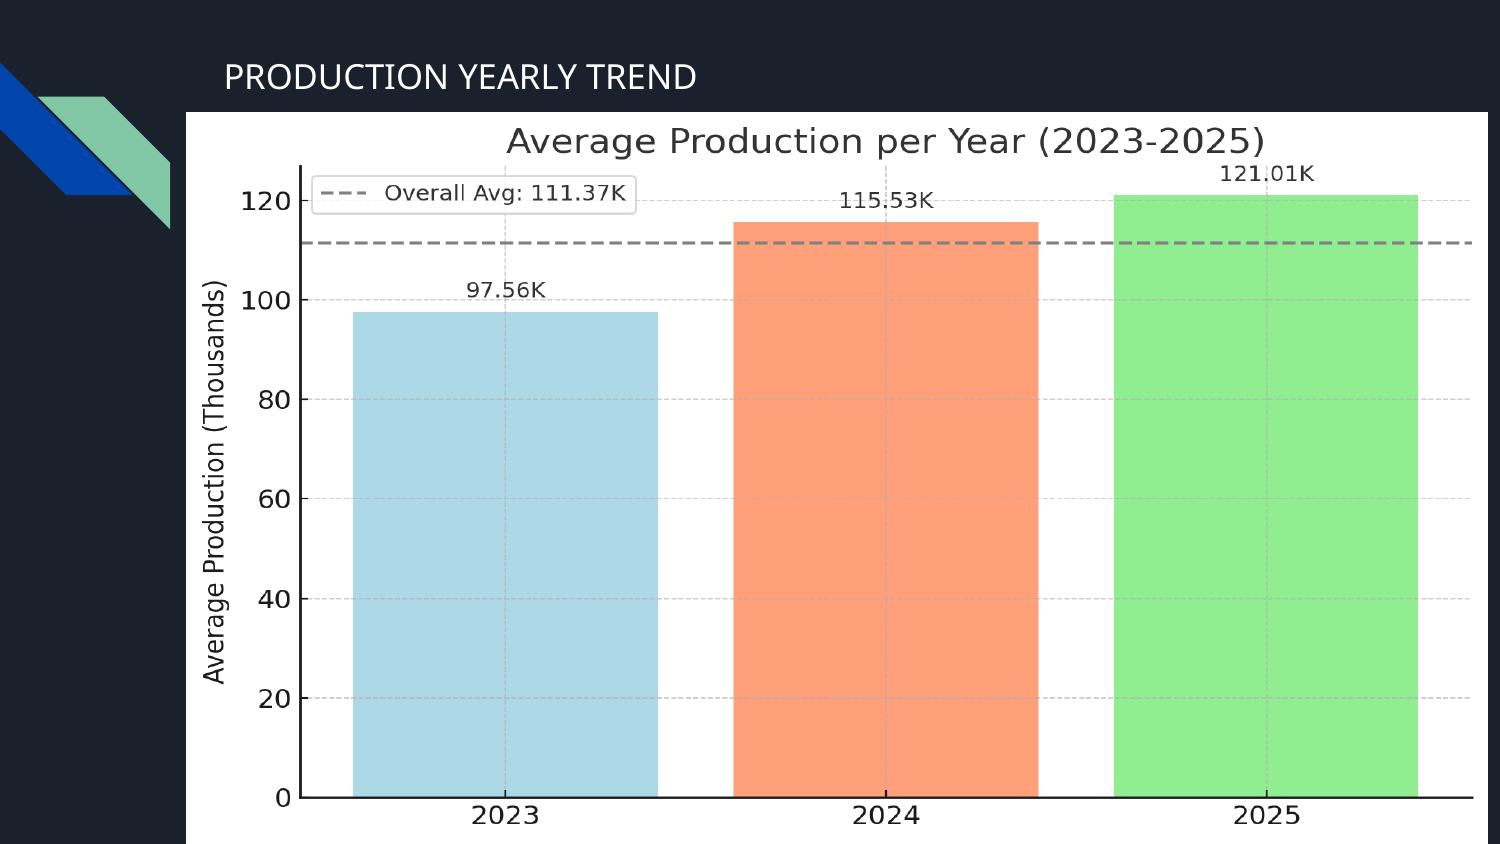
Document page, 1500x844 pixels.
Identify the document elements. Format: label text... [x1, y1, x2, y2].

picture [186, 111, 1488, 844]
title PRODUCTION YEARLY TREND [208, 40, 963, 110]
